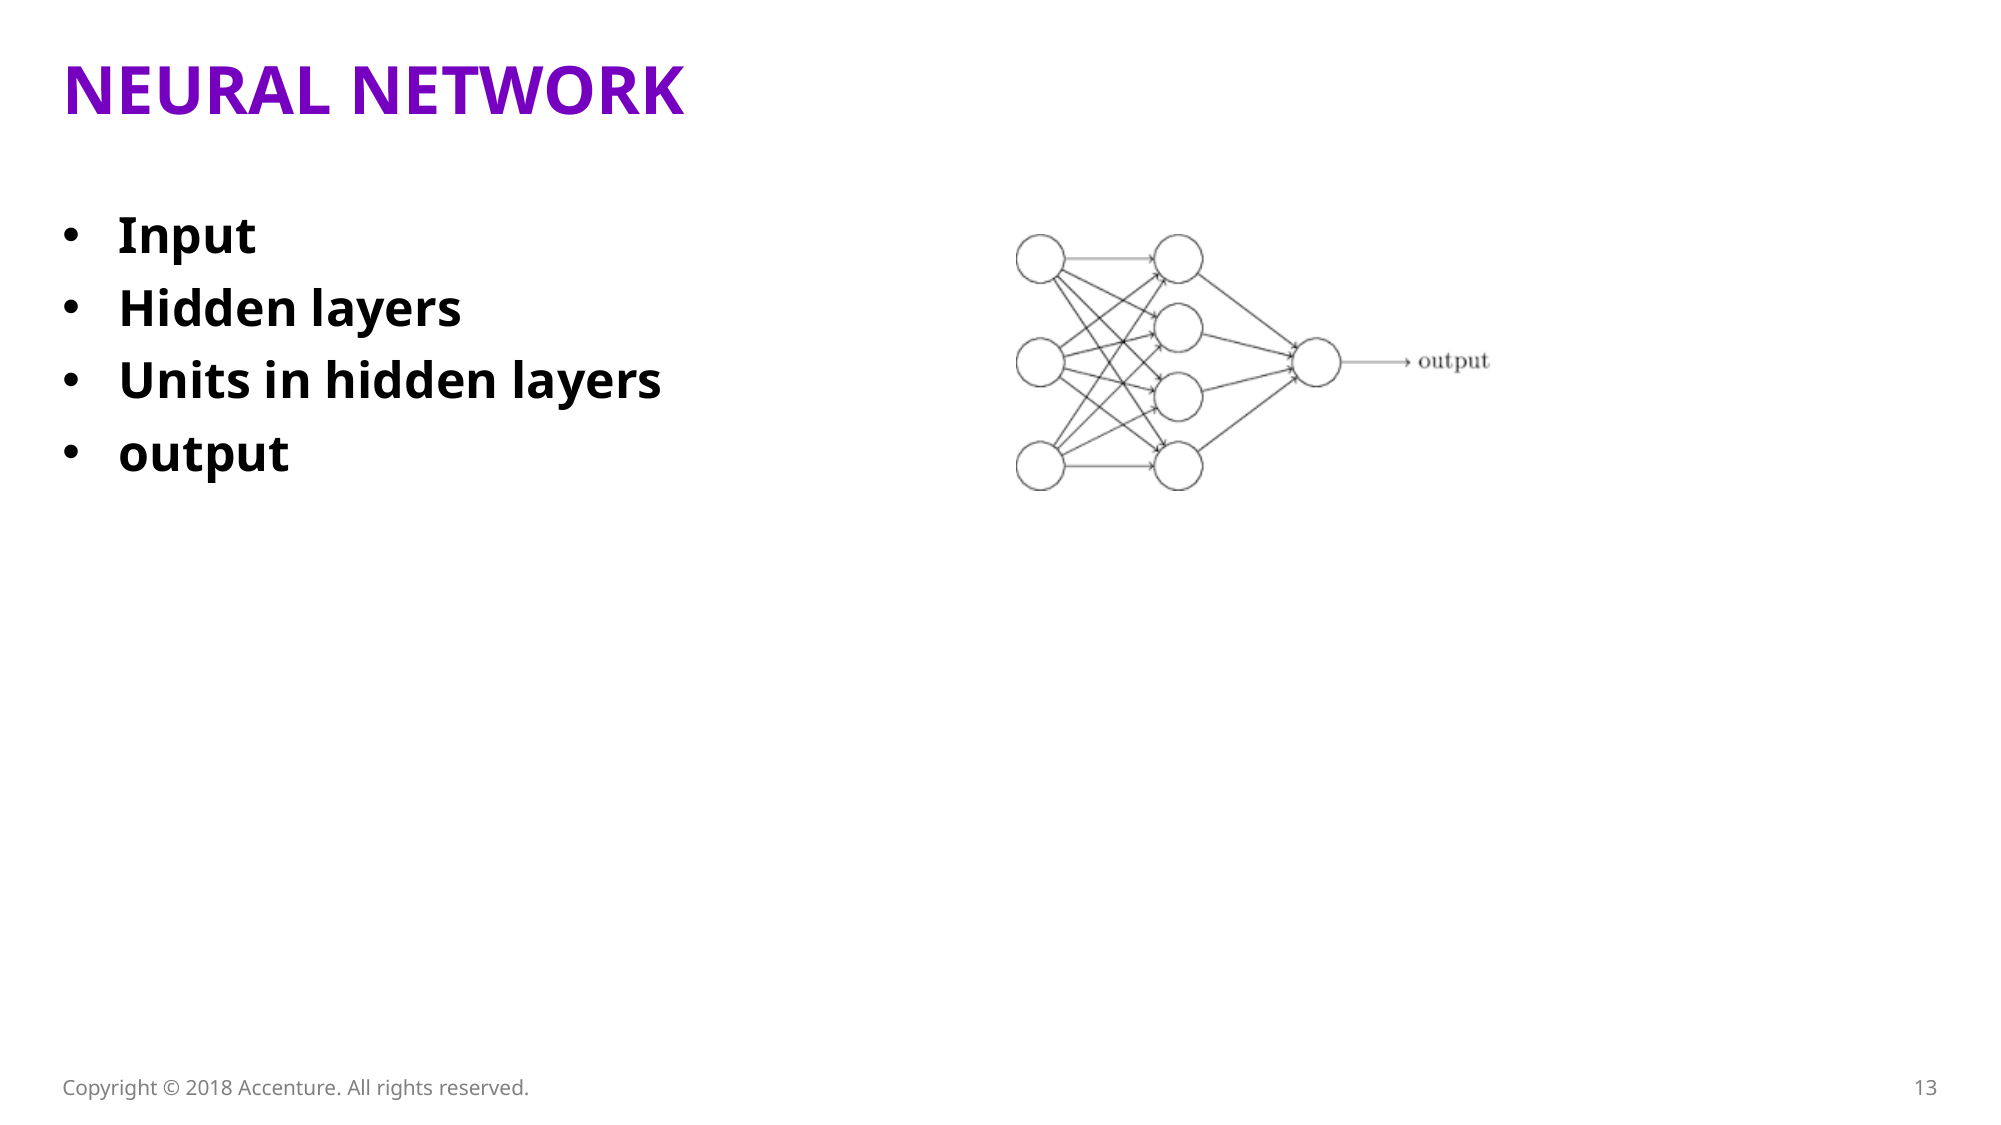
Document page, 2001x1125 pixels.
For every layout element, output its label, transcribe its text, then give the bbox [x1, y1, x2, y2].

title Neural network [62, 62, 1934, 169]
slide_number 13 [1887, 1069, 1938, 1104]
list Input Hidden layers Units in hidden layers output [62, 188, 933, 1025]
footer Copyright © 2018 Accenture. All rights reserved. [62, 1069, 1000, 1104]
picture [1016, 234, 1498, 491]
